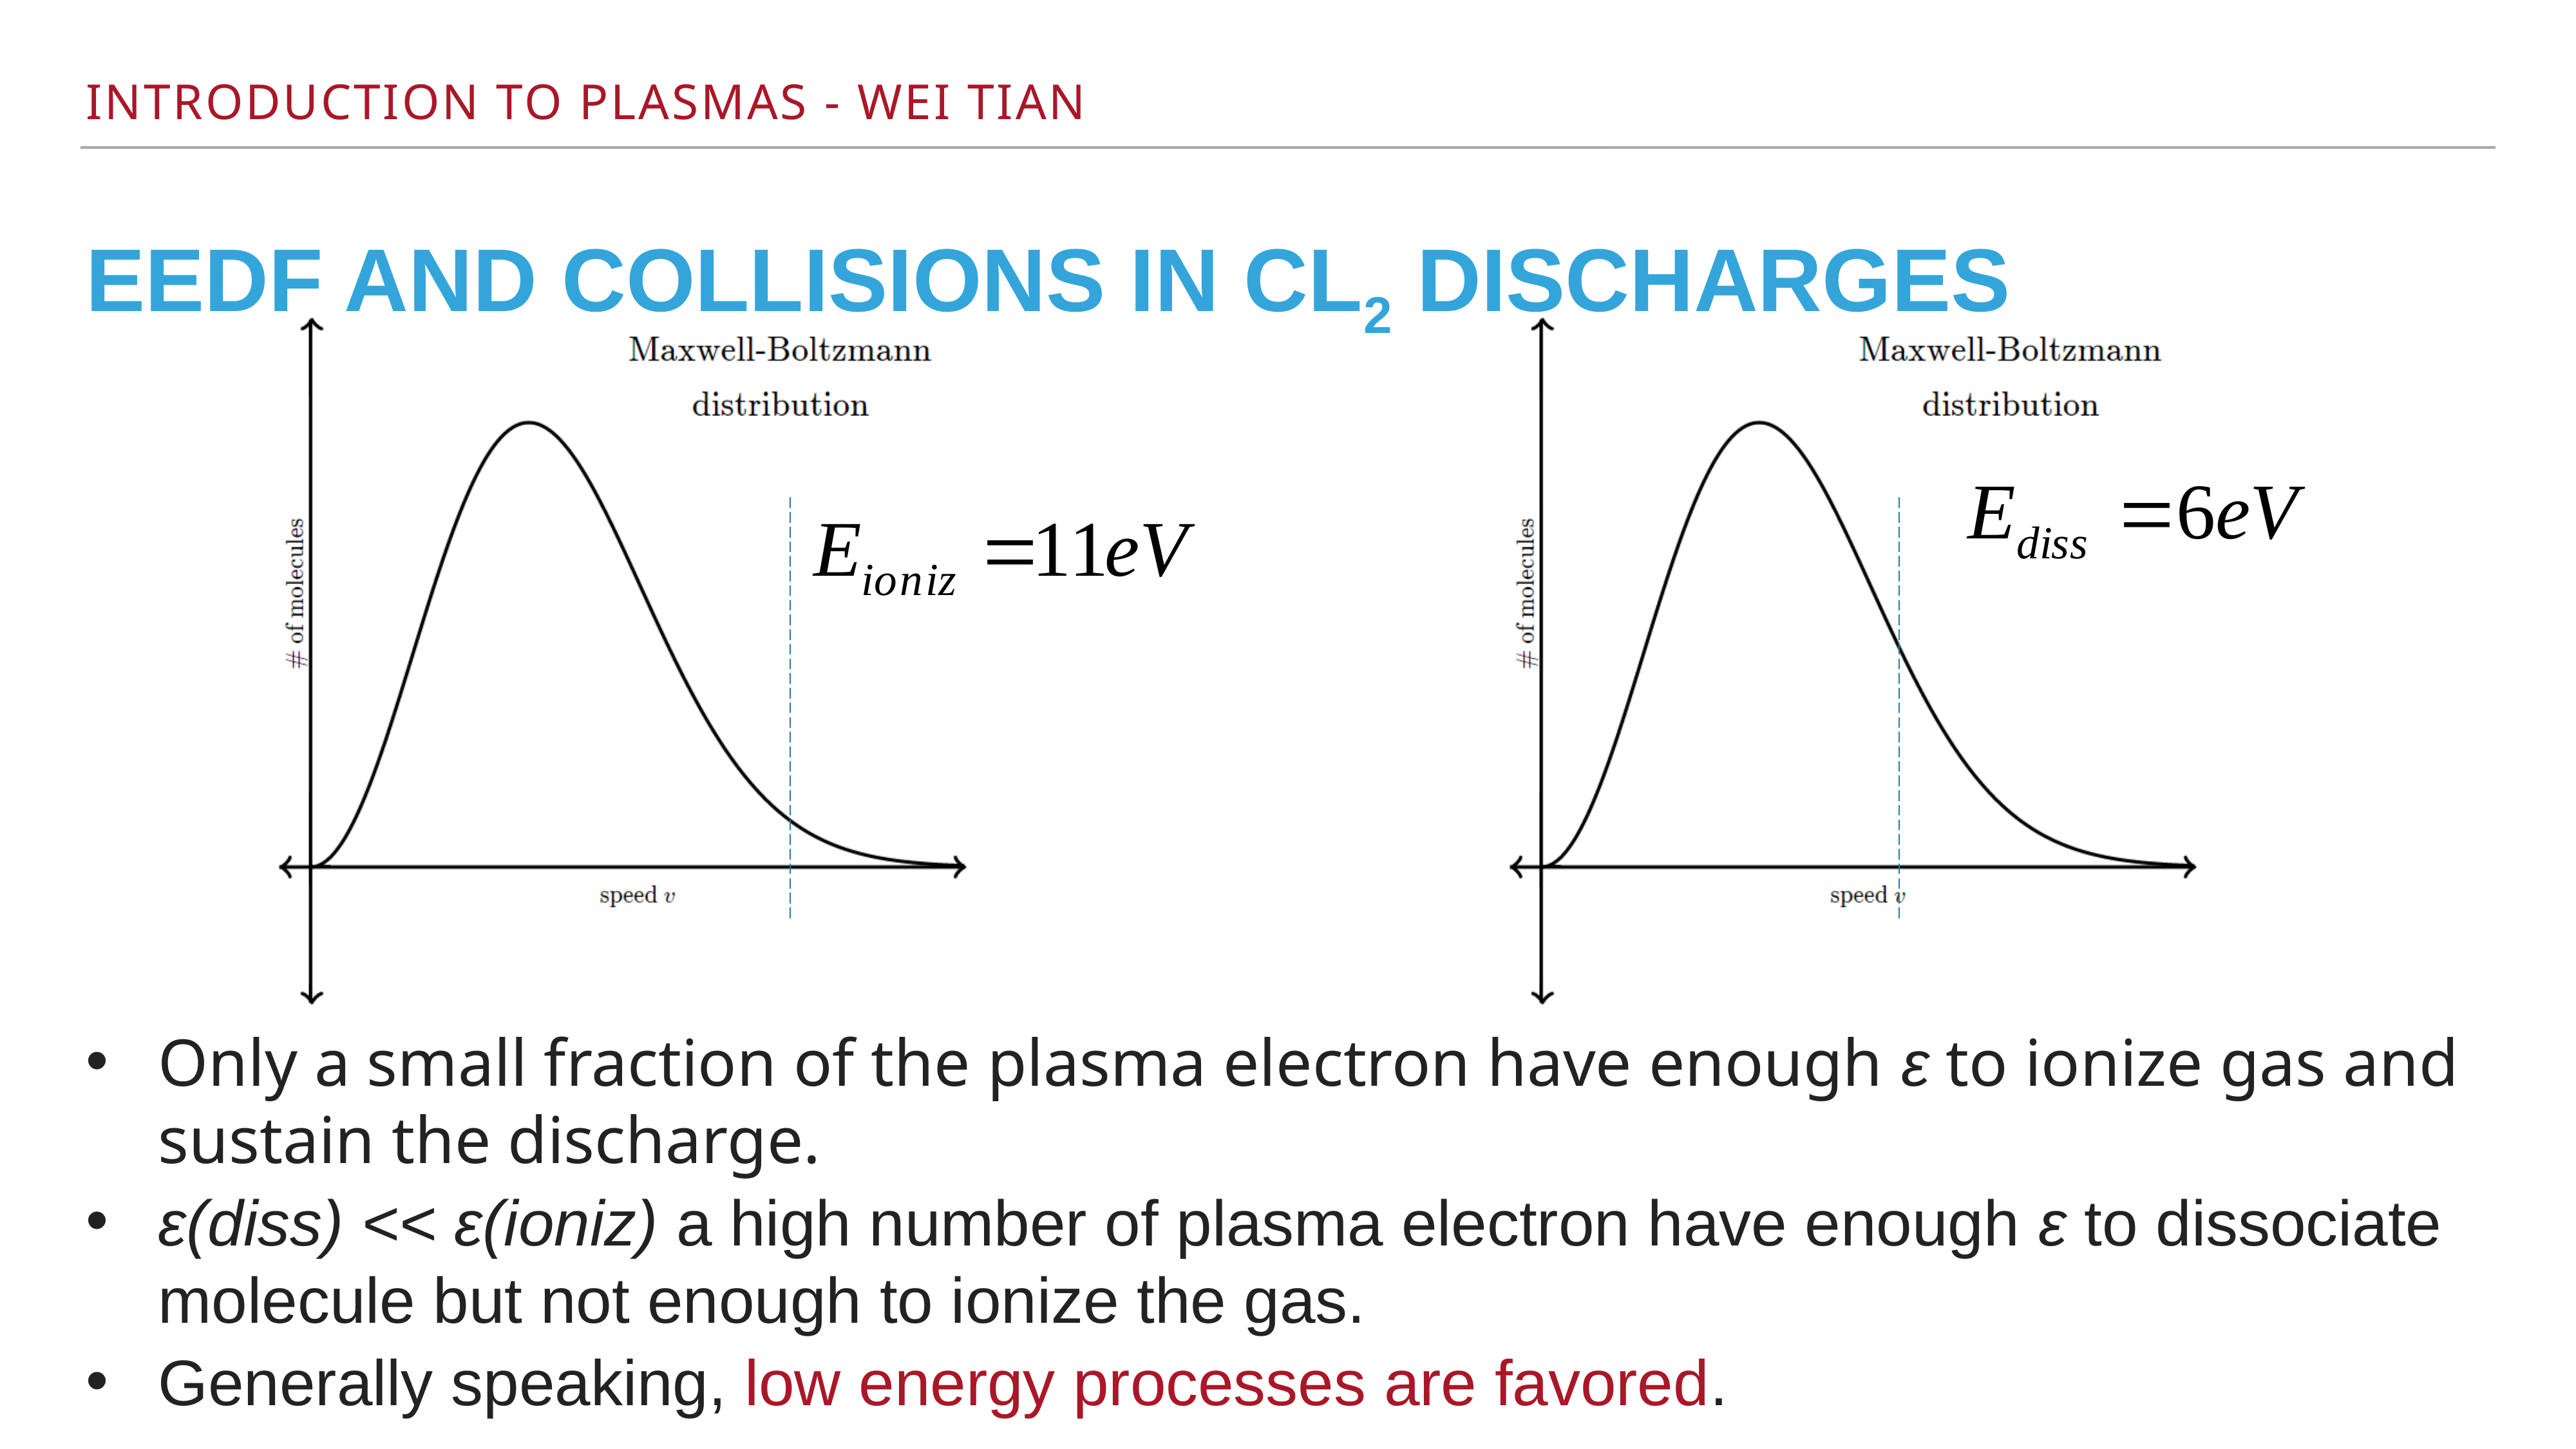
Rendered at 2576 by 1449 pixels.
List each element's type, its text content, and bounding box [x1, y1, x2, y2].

title EEDF and collisions in cl2 discharges [80, 227, 2496, 336]
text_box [1953, 459, 2321, 578]
picture [227, 282, 1031, 1020]
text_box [799, 497, 1213, 616]
text_box Only a small fraction of the plasma electron have enough ε to ionize gas and sustain the discharge. ε(diss) << ε(ioniz) a high number of plasma electron have enough ε to dissociate molecule but not enough to ionize the gas. Generally speaking, low energy processes are favored. [80, 1016, 2496, 1424]
picture [1457, 282, 2262, 1020]
